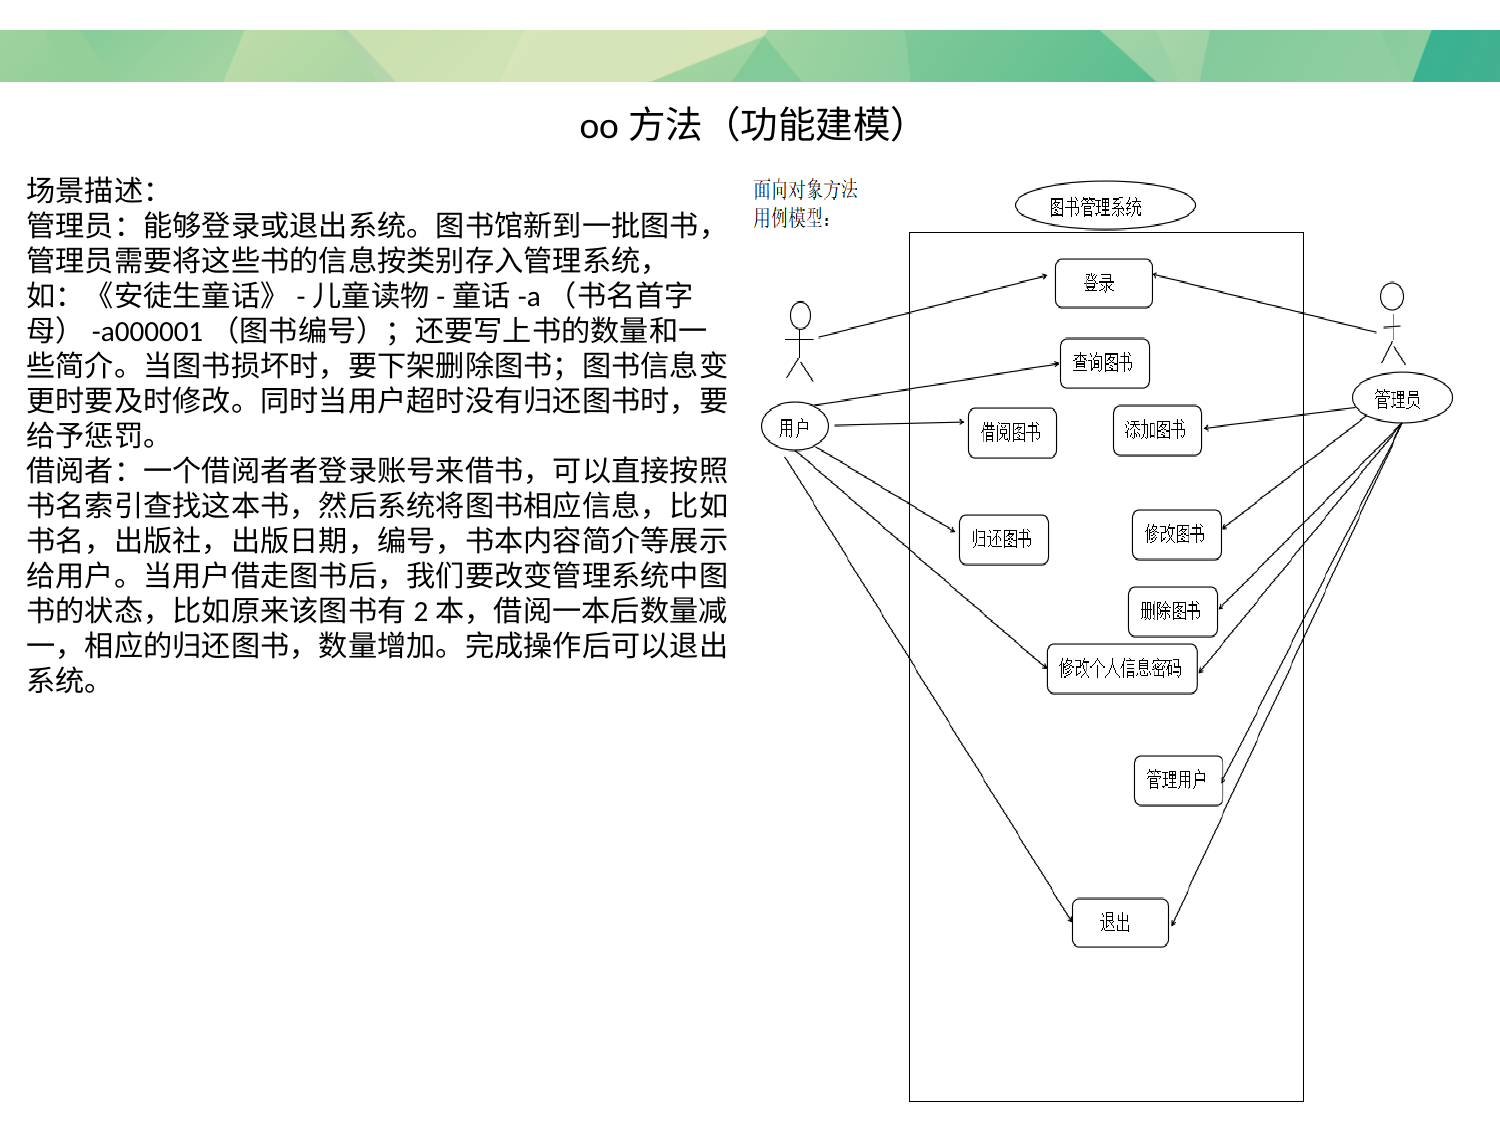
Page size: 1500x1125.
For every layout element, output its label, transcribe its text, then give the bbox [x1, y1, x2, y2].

text_box oo方法（功能建模） [564, 93, 1065, 153]
picture [0, 30, 1500, 83]
picture [745, 164, 1462, 1125]
text_box 场景描述： 管理员：能够登录或退出系统。图书馆新到一批图书， 管理员需要将这些书的信息按类别存入管理系统， 如：《安徒生童话》-儿童读物-童话-a（书名首字母）-a000001（图书编号）；还要写上书的数量和一些简介。当图书损坏时，要下架删除图书；图书信息变更时要及时修改。同时当用户超时没有归还图书时，要给予惩罚。 借阅者：一个借阅者者登录账号来借书，可以直接按照书名索引查找这本书，然后系统将图书相应信息，比如书名，出版社，出版日期，编号，书本内容简介等展示给用户。当用户借走图书后，我们要改变管理系统中图书的状态，比如原来该图书有2本，借阅一本后数量减一，相应的归还图书，数量增加。完成操作后可以退出系统。 [11, 164, 744, 1125]
